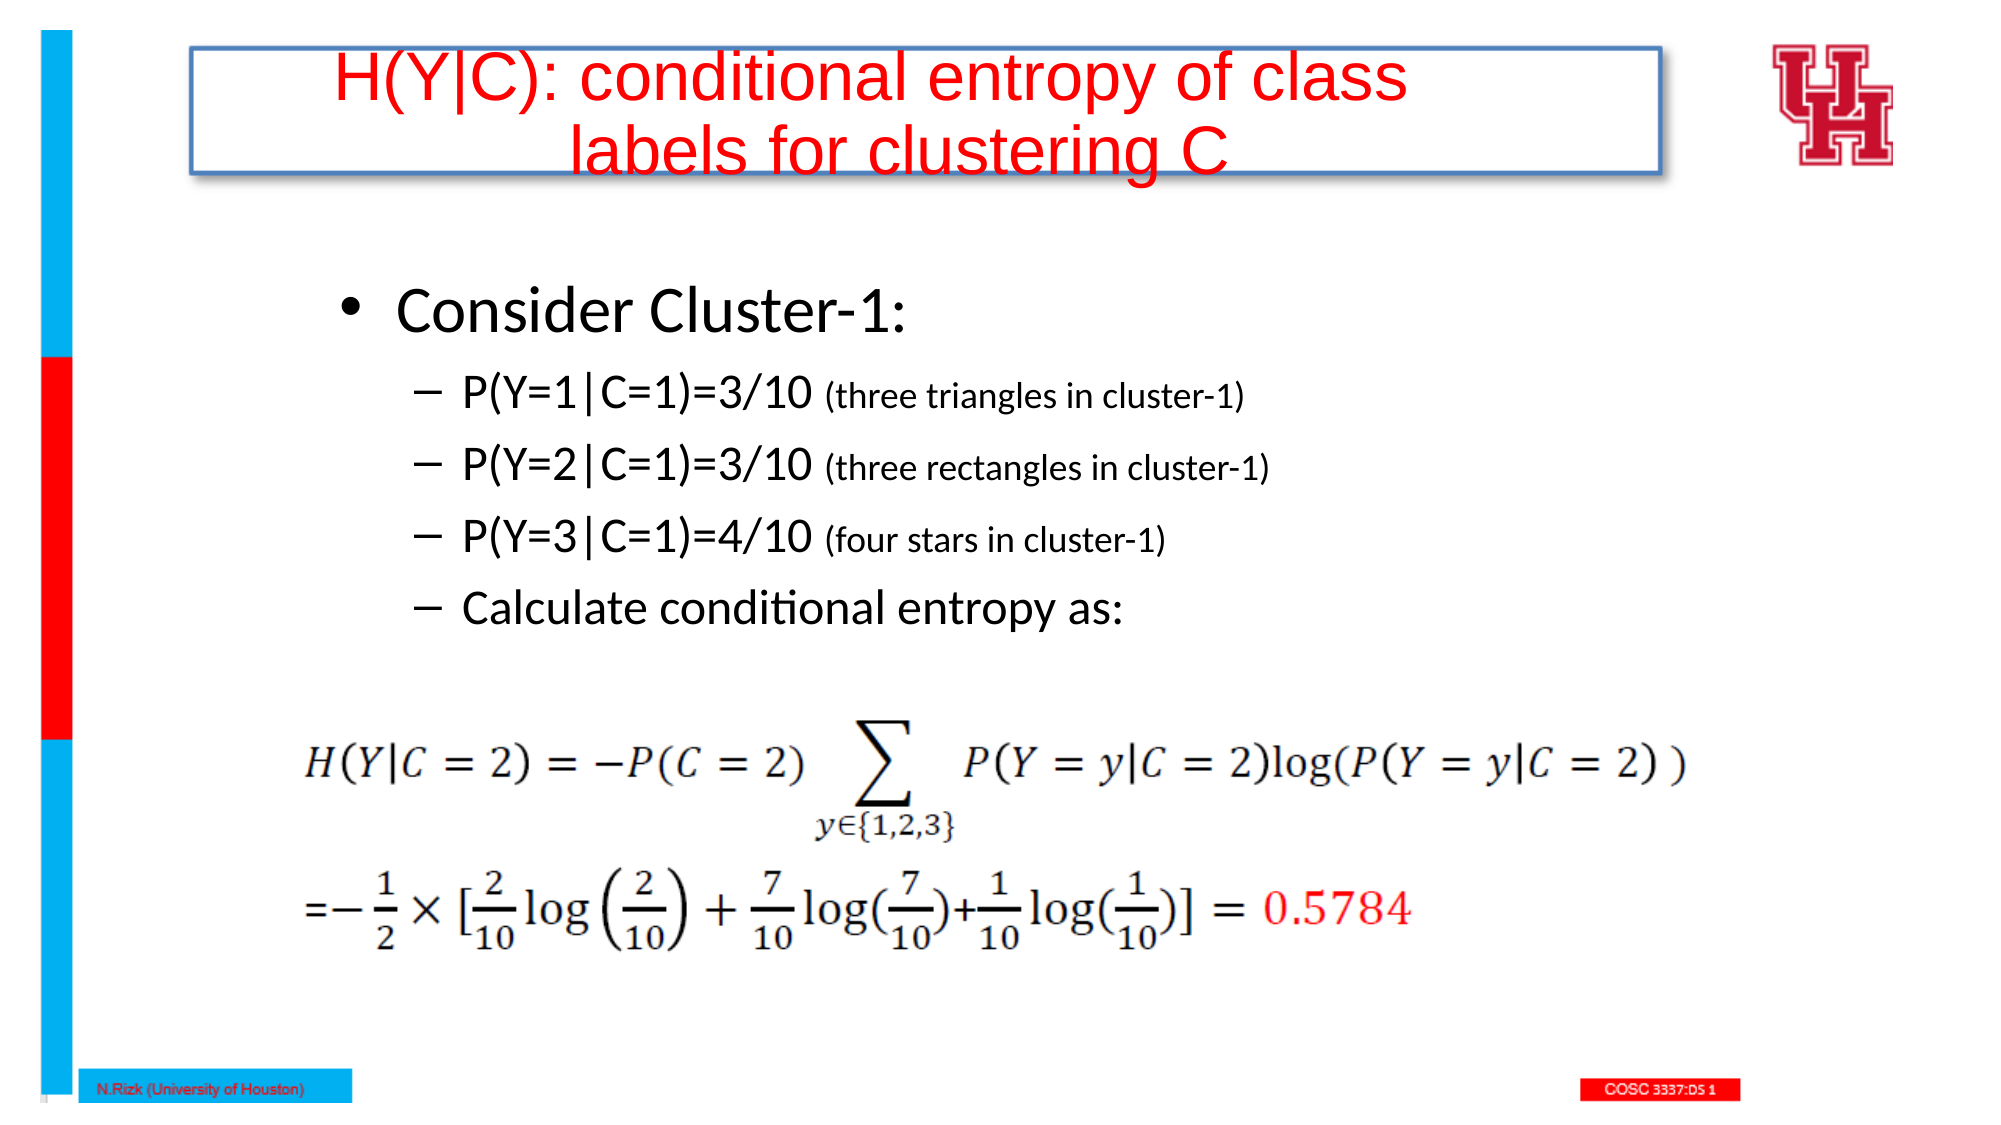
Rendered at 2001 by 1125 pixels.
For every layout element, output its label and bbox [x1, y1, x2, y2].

picture [147, 1084, 154, 1097]
picture [113, 1084, 142, 1094]
picture [40, 30, 1893, 1103]
picture [98, 1084, 110, 1094]
picture [242, 1084, 297, 1094]
picture [154, 1084, 219, 1097]
title [331, 19, 1581, 210]
picture [225, 1084, 236, 1094]
text_box [338, 246, 1275, 635]
